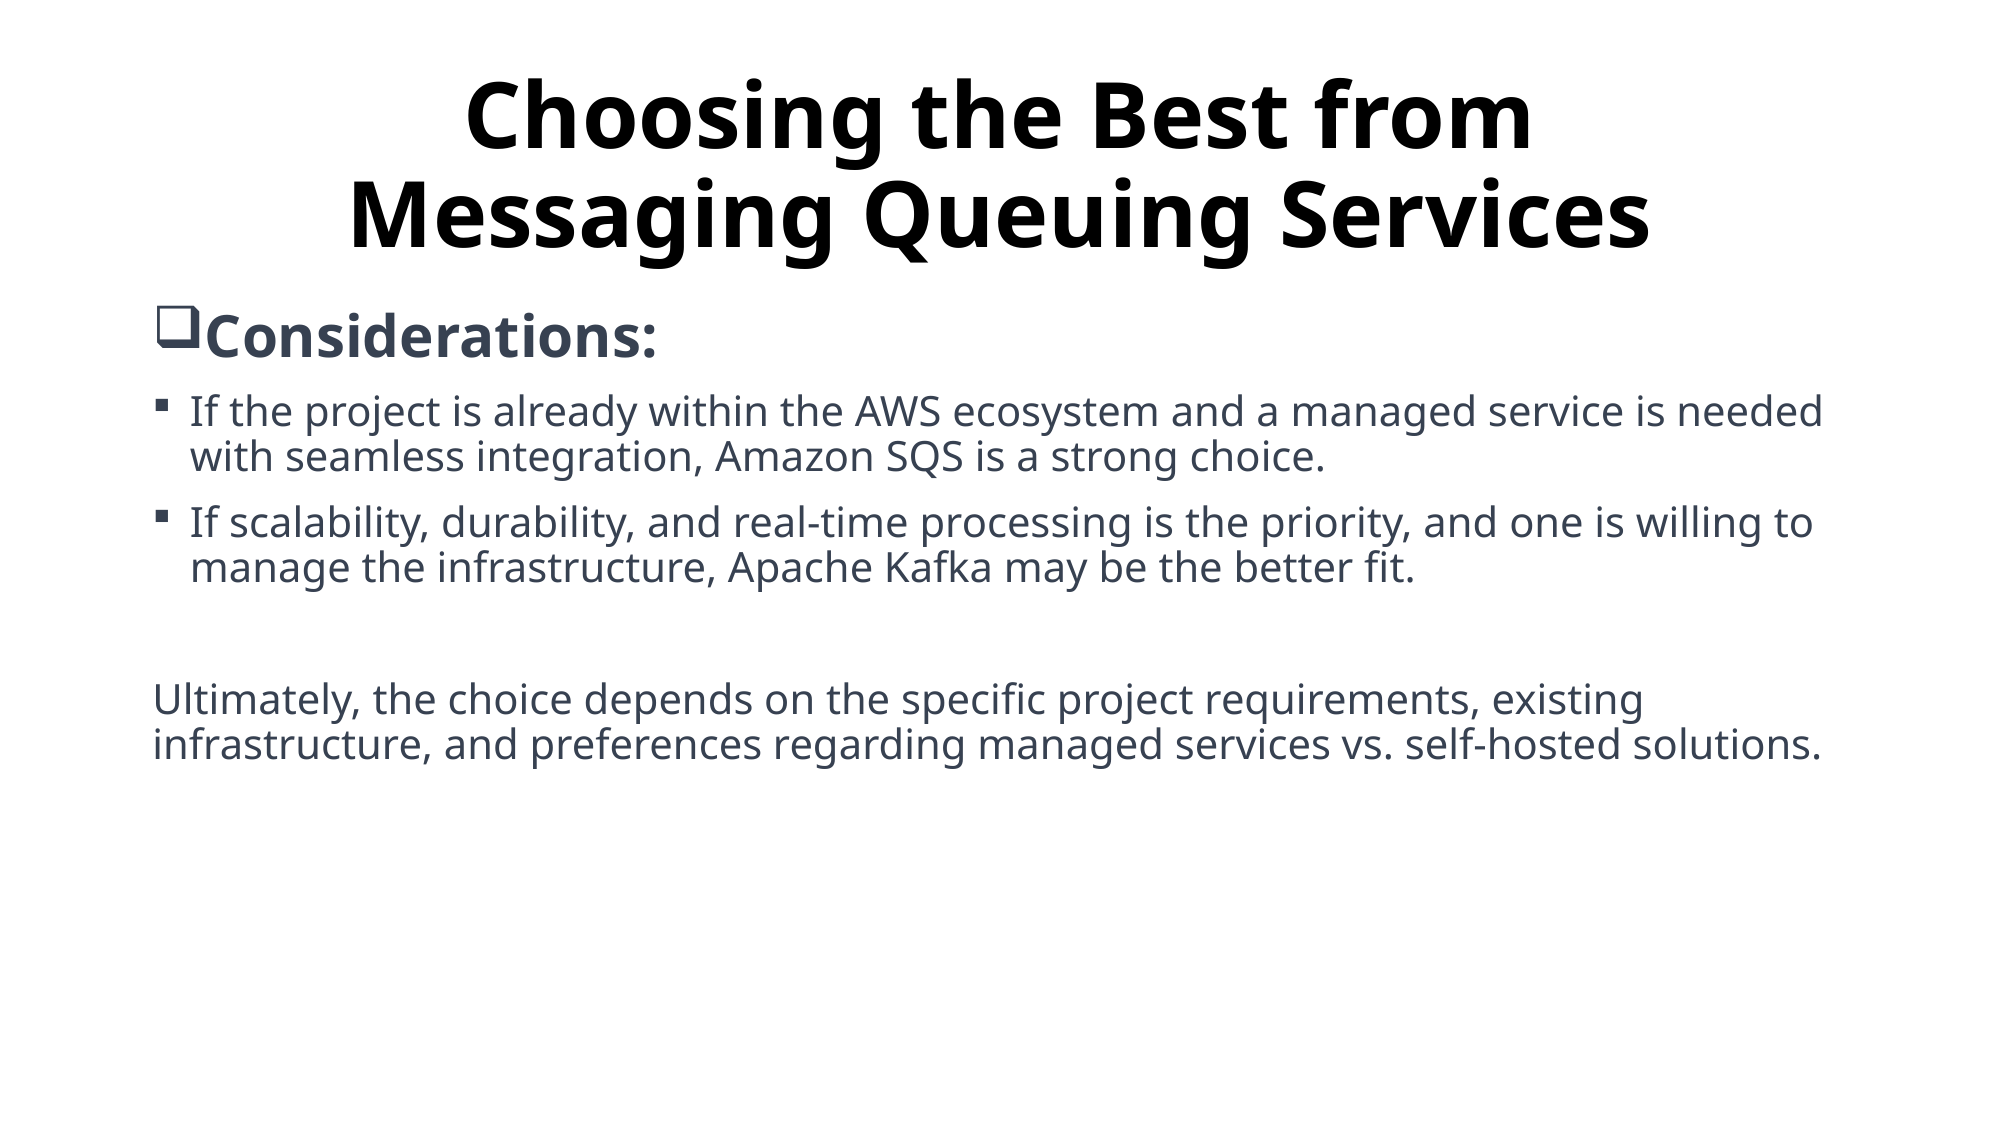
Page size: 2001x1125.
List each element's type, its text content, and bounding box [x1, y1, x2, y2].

title Choosing the Best from Messaging Queuing Services [137, 59, 1863, 278]
list Considerations: If the project is already within the AWS ecosystem and a managed service is needed with seamless integration, Amazon SQS is a strong choice. If scalability, durability, and real-time processing is the priority, and one is willing to manage the infrastructure, Apache Kafka may be the better fit. Ultimately, the choice depends on the specific project requirements, existing infrastructure, and preferences regarding managed services vs. self-hosted solutions. [137, 299, 1863, 1014]
